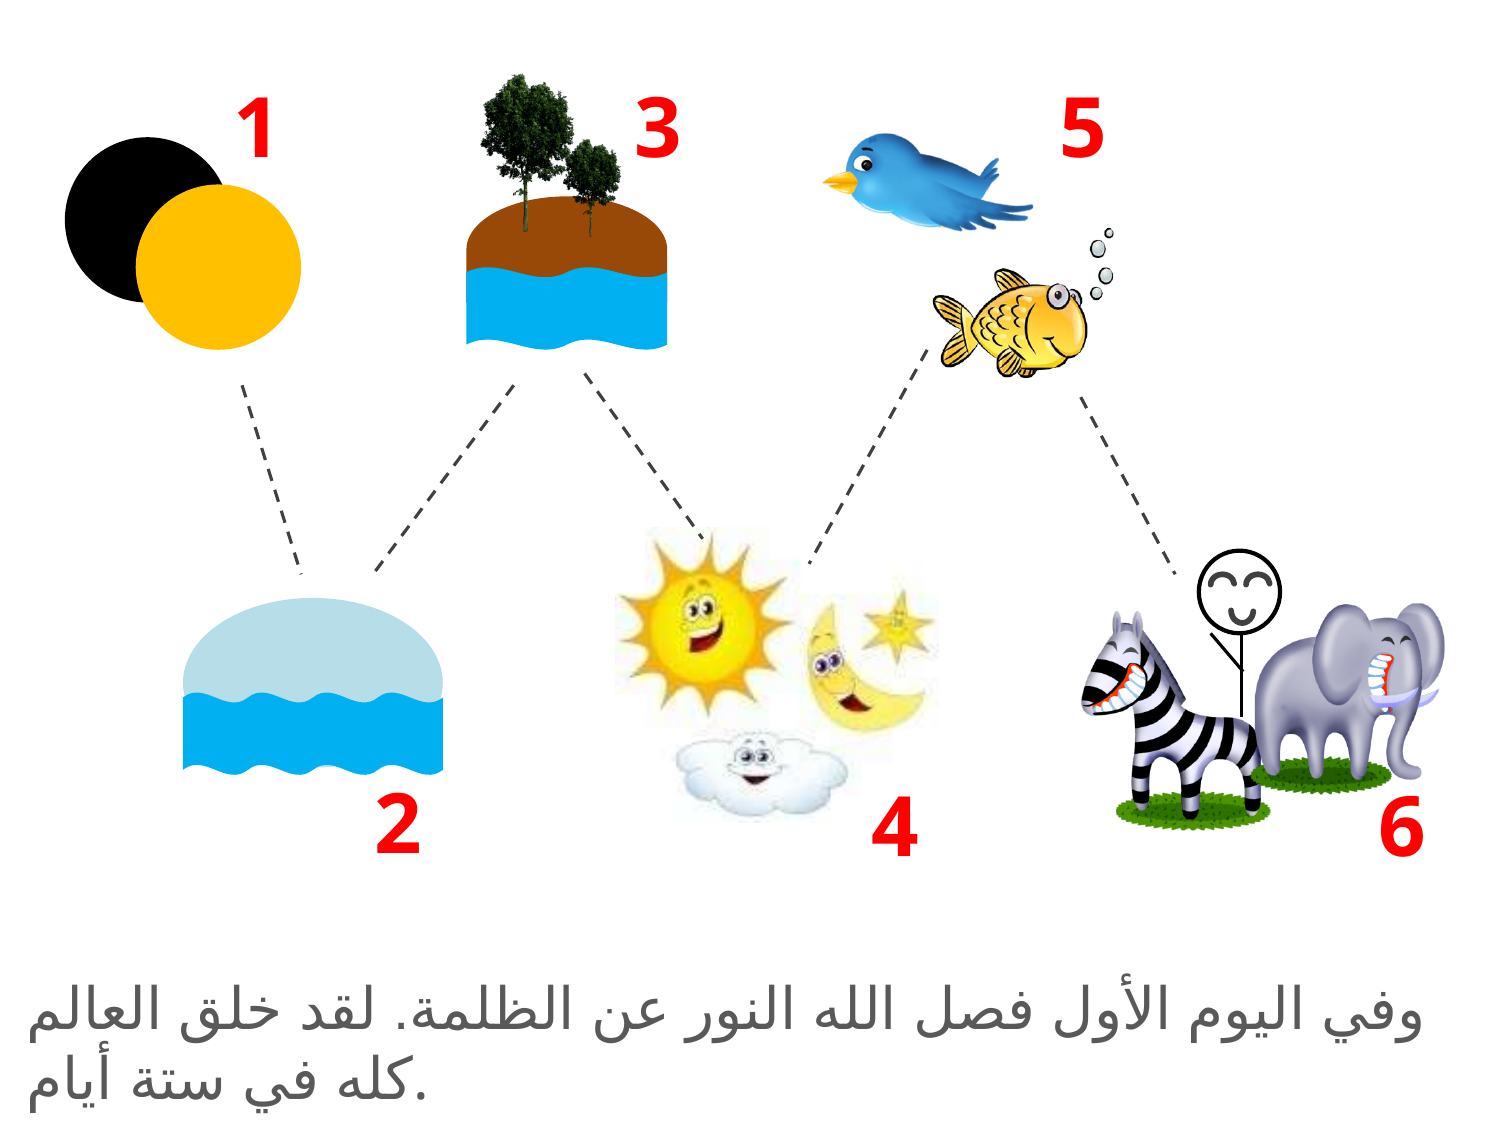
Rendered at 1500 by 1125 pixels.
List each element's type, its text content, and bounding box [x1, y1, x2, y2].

text_box وفي اليوم الأول فصل الله النور عن الظلمة. لقد خلق العالم كله في ستة أيام. [11, 964, 1498, 1119]
text_box [180, 595, 445, 700]
text_box [1243, 572, 1272, 585]
text_box [1196, 548, 1282, 608]
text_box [371, 385, 514, 576]
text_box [241, 385, 302, 575]
text_box [1208, 572, 1237, 587]
text_box 4 [844, 765, 945, 880]
text_box 5 [1033, 66, 1134, 182]
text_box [1210, 633, 1244, 672]
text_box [808, 349, 928, 565]
text_box 1 [206, 66, 308, 182]
text_box [464, 265, 670, 352]
text_box 2 [348, 763, 449, 878]
text_box [310, 690, 445, 774]
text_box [584, 373, 703, 540]
picture [615, 526, 940, 823]
text_box [180, 690, 314, 777]
text_box [464, 204, 670, 275]
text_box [1080, 396, 1176, 575]
picture [478, 71, 622, 237]
text_box 3 [608, 66, 709, 182]
picture [1068, 585, 1449, 832]
picture [820, 125, 1117, 387]
text_box 6 [1352, 803, 1453, 880]
text_box [133, 182, 304, 352]
text_box [62, 135, 207, 305]
